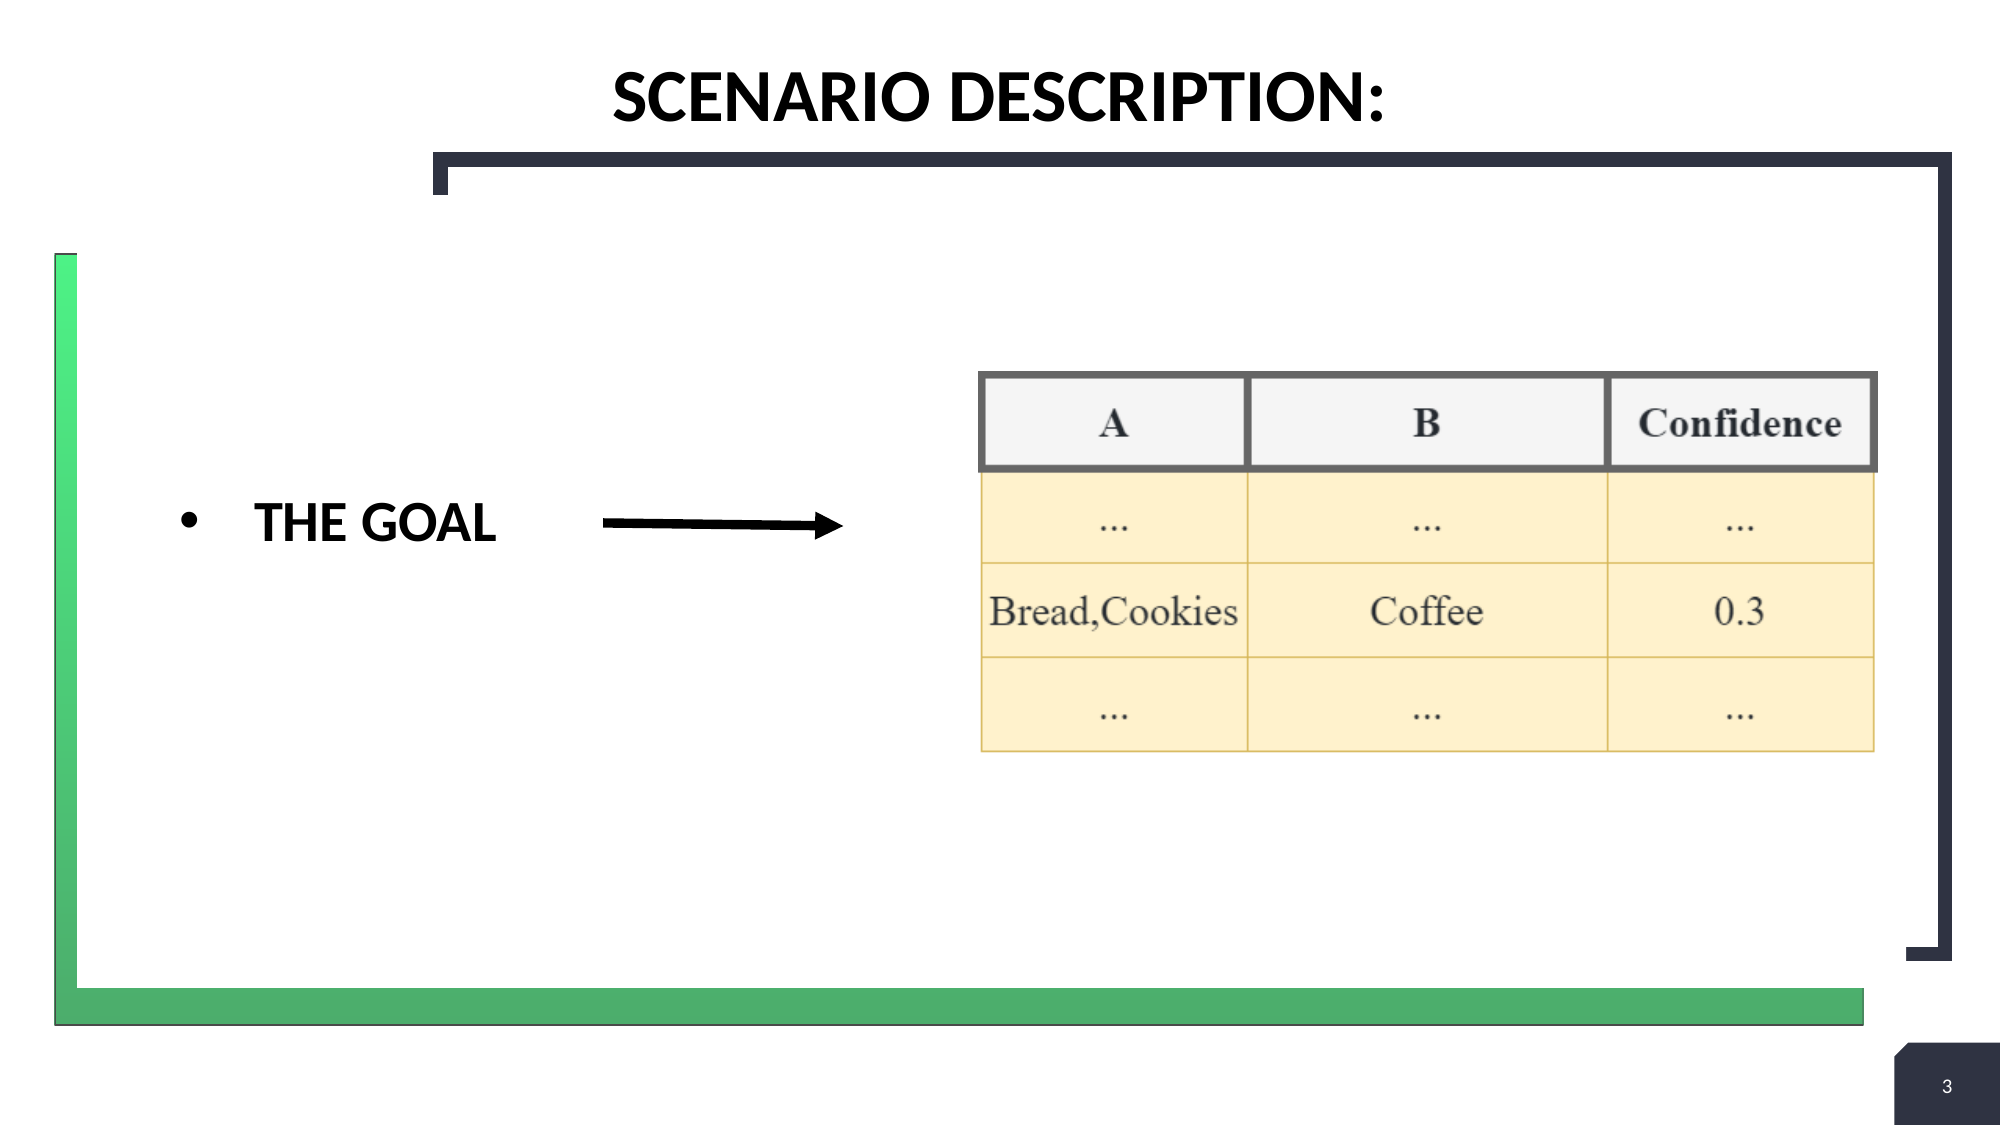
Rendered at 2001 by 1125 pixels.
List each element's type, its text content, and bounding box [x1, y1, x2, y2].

title Scenario Description: [97, 0, 1903, 195]
text_box The GOAL [97, 425, 579, 621]
picture [978, 371, 1878, 754]
slide_number 3 [1894, 1052, 2000, 1119]
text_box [603, 522, 844, 526]
